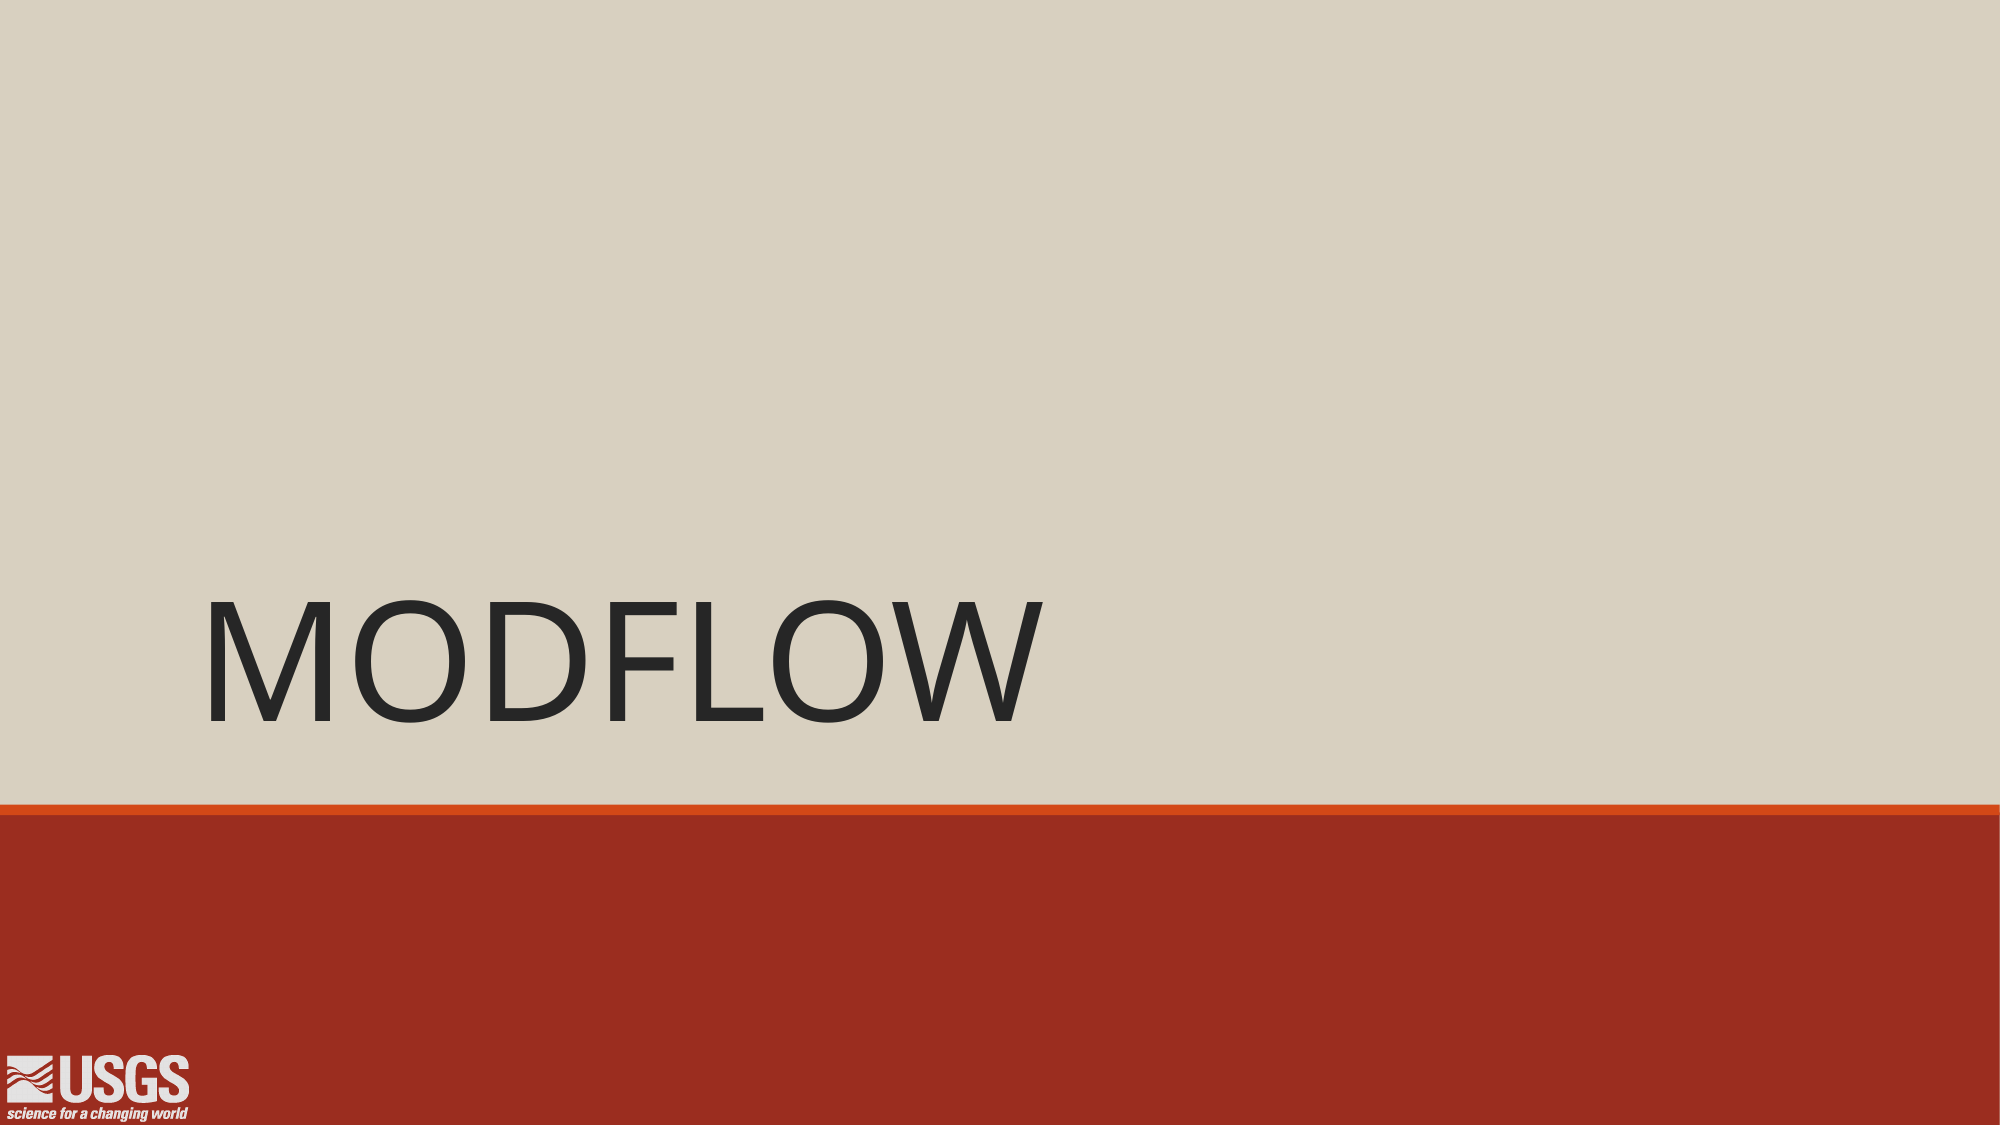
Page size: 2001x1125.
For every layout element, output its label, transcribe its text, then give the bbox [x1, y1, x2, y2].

text_box [0, 803, 2000, 816]
text_box [0, 0, 2000, 803]
picture [0, 1052, 196, 1124]
text_box [0, 816, 2000, 1125]
title MODFLOW [180, 124, 1830, 763]
